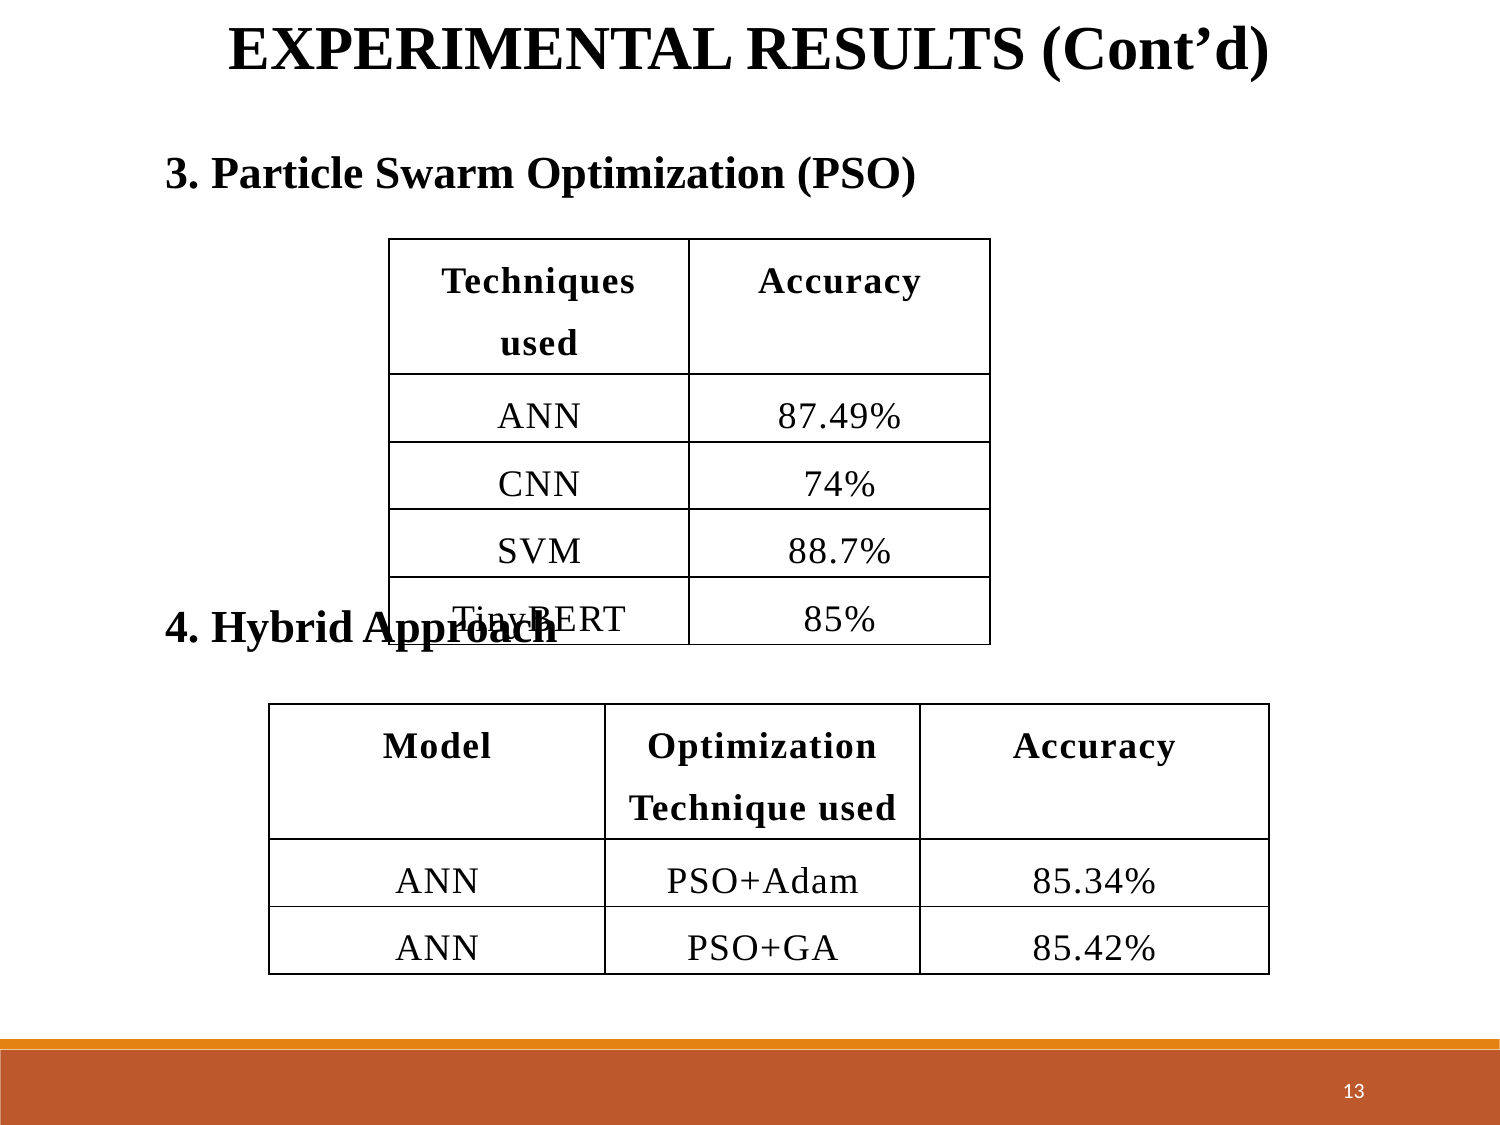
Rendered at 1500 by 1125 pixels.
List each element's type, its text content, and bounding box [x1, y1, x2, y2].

table_cell ANN [390, 375, 688, 441]
table_cell ANN [270, 907, 604, 973]
table_cell 85.34% [921, 840, 1268, 906]
text_box 3. Particle Swarm Optimization (PSO) [0, 135, 1500, 206]
table_cell PSO+GA [606, 907, 919, 973]
table_cell ANN [270, 840, 604, 906]
table_header Model [270, 705, 604, 838]
text_box EXPERIMENTAL RESULTS (Cont’d) [0, 0, 1500, 90]
table_cell CNN [390, 443, 688, 508]
slide_number 13 [1218, 1059, 1380, 1120]
table_header Techniques used [390, 240, 688, 373]
table_cell 85.42% [921, 907, 1268, 973]
table_cell SVM [390, 510, 688, 576]
table_header Accuracy [690, 240, 989, 373]
table_cell PSO+Adam [606, 840, 919, 906]
table_cell 88.7% [690, 510, 989, 576]
table_cell 87.49% [690, 375, 989, 441]
table_cell 74% [690, 443, 989, 508]
table_cell 85% [690, 578, 989, 644]
text_box 4. Hybrid Approach [0, 588, 1500, 659]
table_header Optimization Technique used [606, 705, 919, 838]
table_cell TinyBERT [390, 578, 688, 644]
table_header Accuracy [921, 705, 1268, 838]
